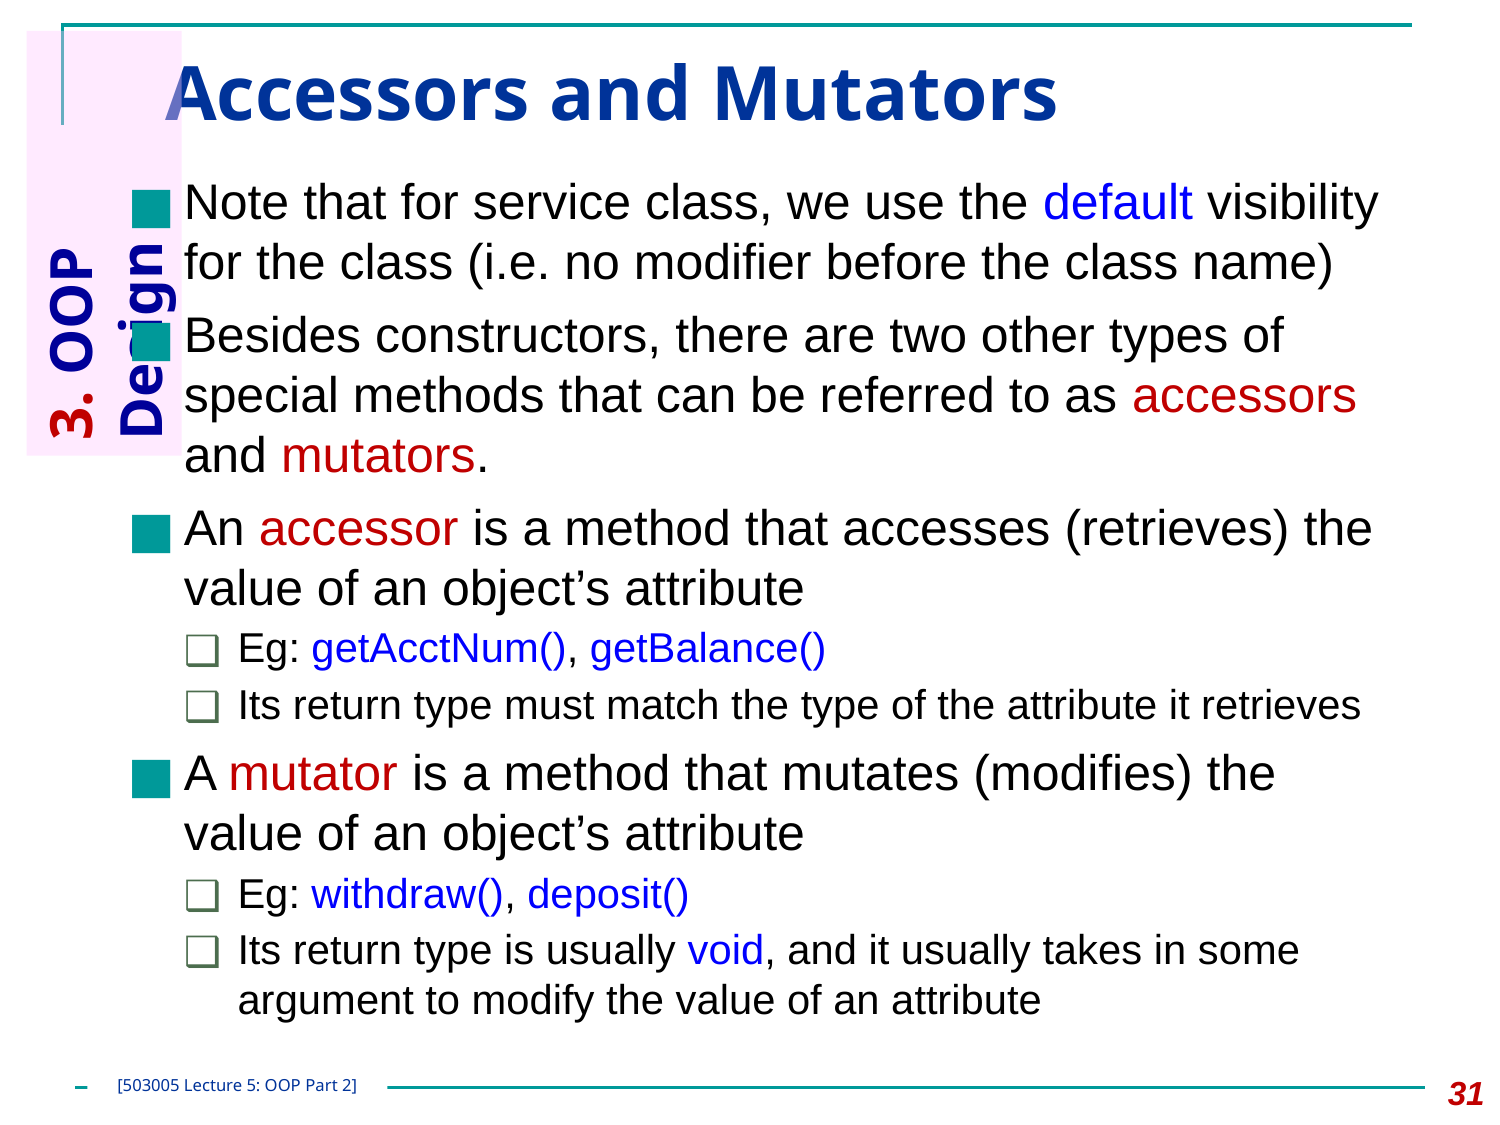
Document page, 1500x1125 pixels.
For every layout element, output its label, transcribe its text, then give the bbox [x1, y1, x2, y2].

list Note that for service class, we use the default visibility for the class (i.e. no modifier before the class name) Besides constructors, there are two other types of special methods that can be referred to as accessors and mutators. An accessor is a method that accesses (retrieves) the value of an object’s attribute Eg: getAcctNum(), getBalance() Its return type must match the type of the attribute it retrieves A mutator is a method that mutates (modifies) the value of an object’s attribute Eg: withdraw(), deposit() Its return type is usually void, and it usually takes in some argument to modify the value of an attribute [112, 162, 1425, 1038]
title Accessors and Mutators [182, 37, 1425, 162]
text_box [503005 Lecture 5: OOP Part 2] [87, 1074, 388, 1100]
text_box 3. OOP Design [26, 30, 182, 456]
slide_number ‹#› [1400, 1065, 1500, 1125]
